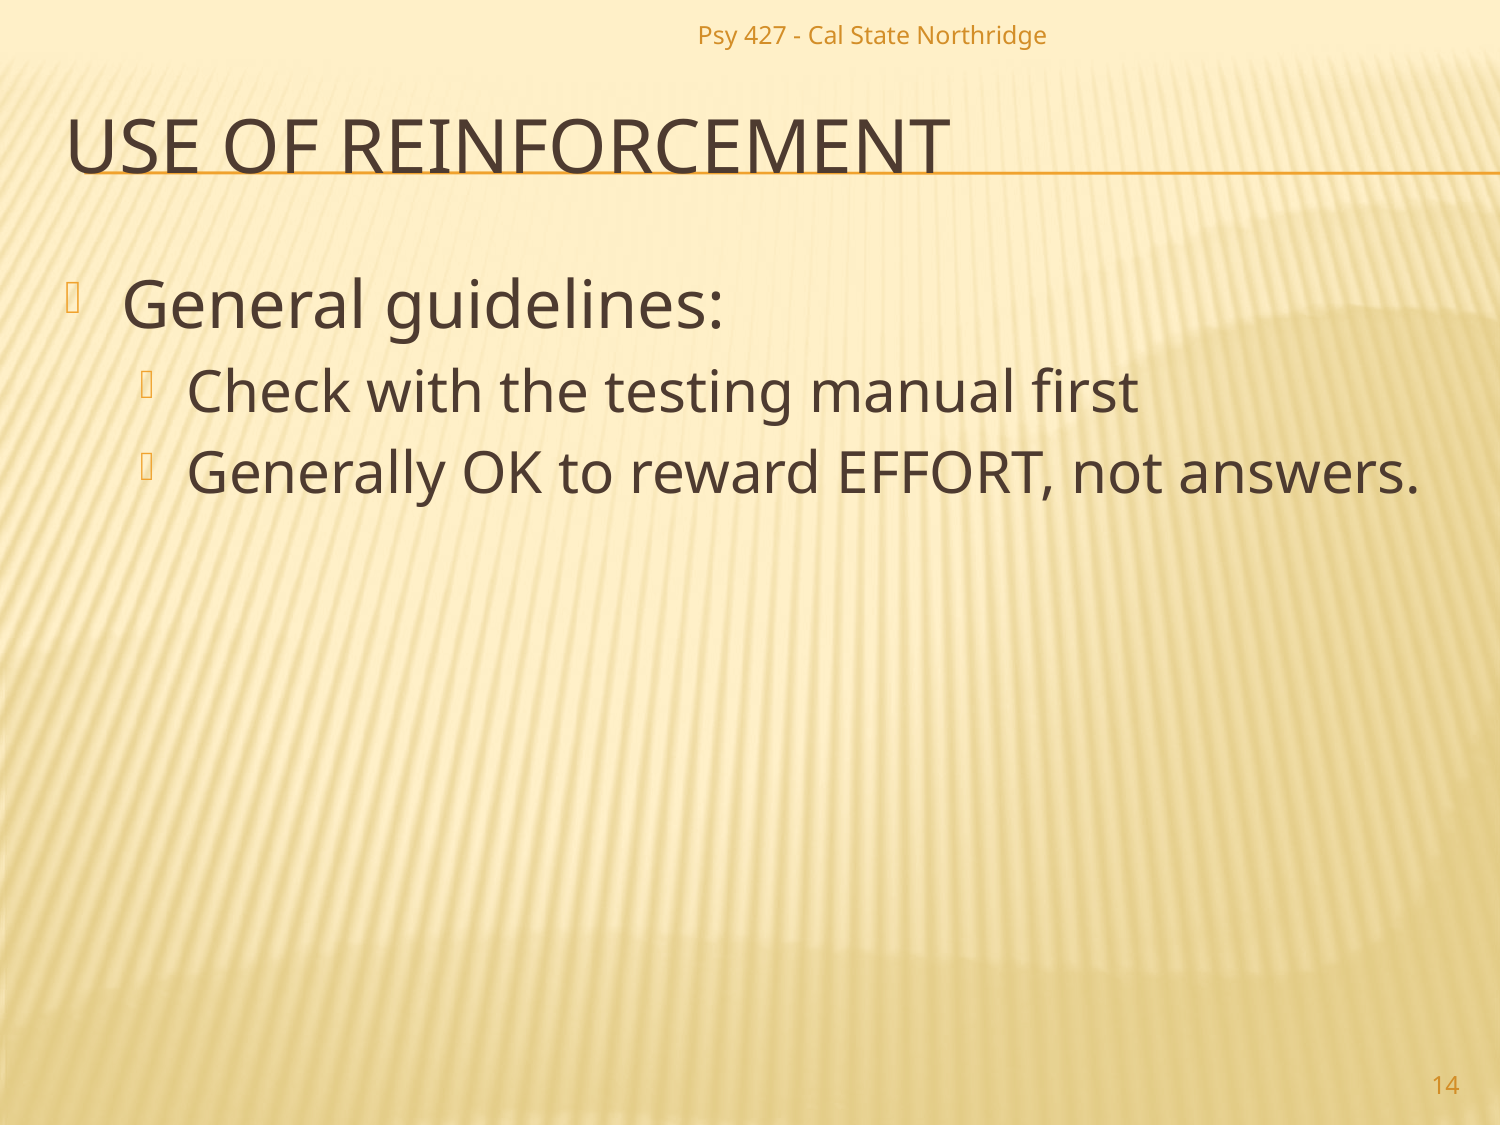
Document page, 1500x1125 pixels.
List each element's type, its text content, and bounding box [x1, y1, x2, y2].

title Use of Reinforcement [50, 75, 1475, 213]
footer Psy 427 - Cal State Northridge [587, 12, 1063, 60]
list General guidelines: Check with the testing manual first Generally OK to reward EFFORT, not answers. [50, 254, 1475, 998]
slide_number 14 [1350, 1061, 1475, 1103]
